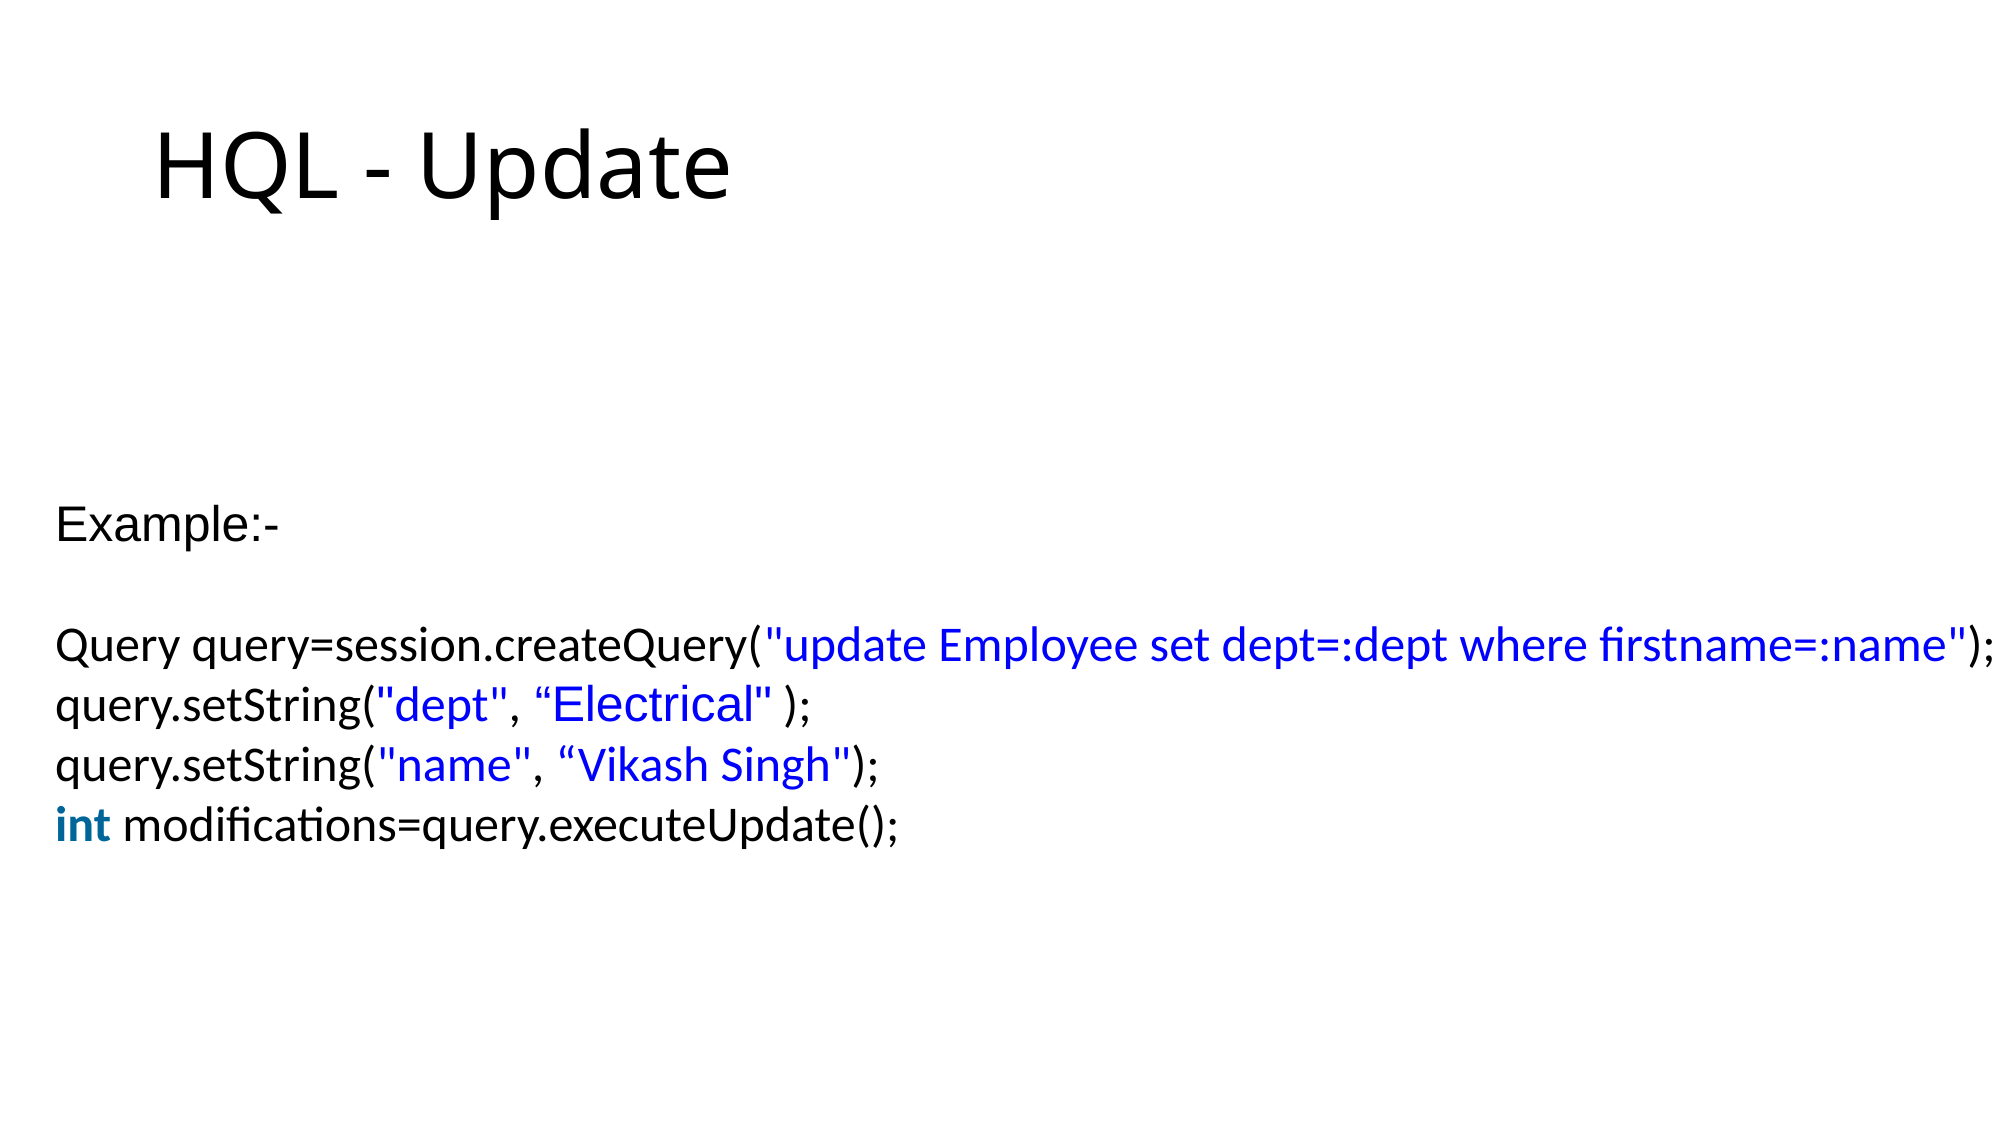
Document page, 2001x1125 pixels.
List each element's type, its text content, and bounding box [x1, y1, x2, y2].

title HQL - Update [137, 59, 1863, 278]
list Example:- Query query=session.createQuery("update Employee set dept=:dept where firstname=:name"); query.setString("dept", “Electrical" ); query.setString("name", “Vikash Singh"); int modifications=query.executeUpdate(); [55, 352, 2000, 991]
